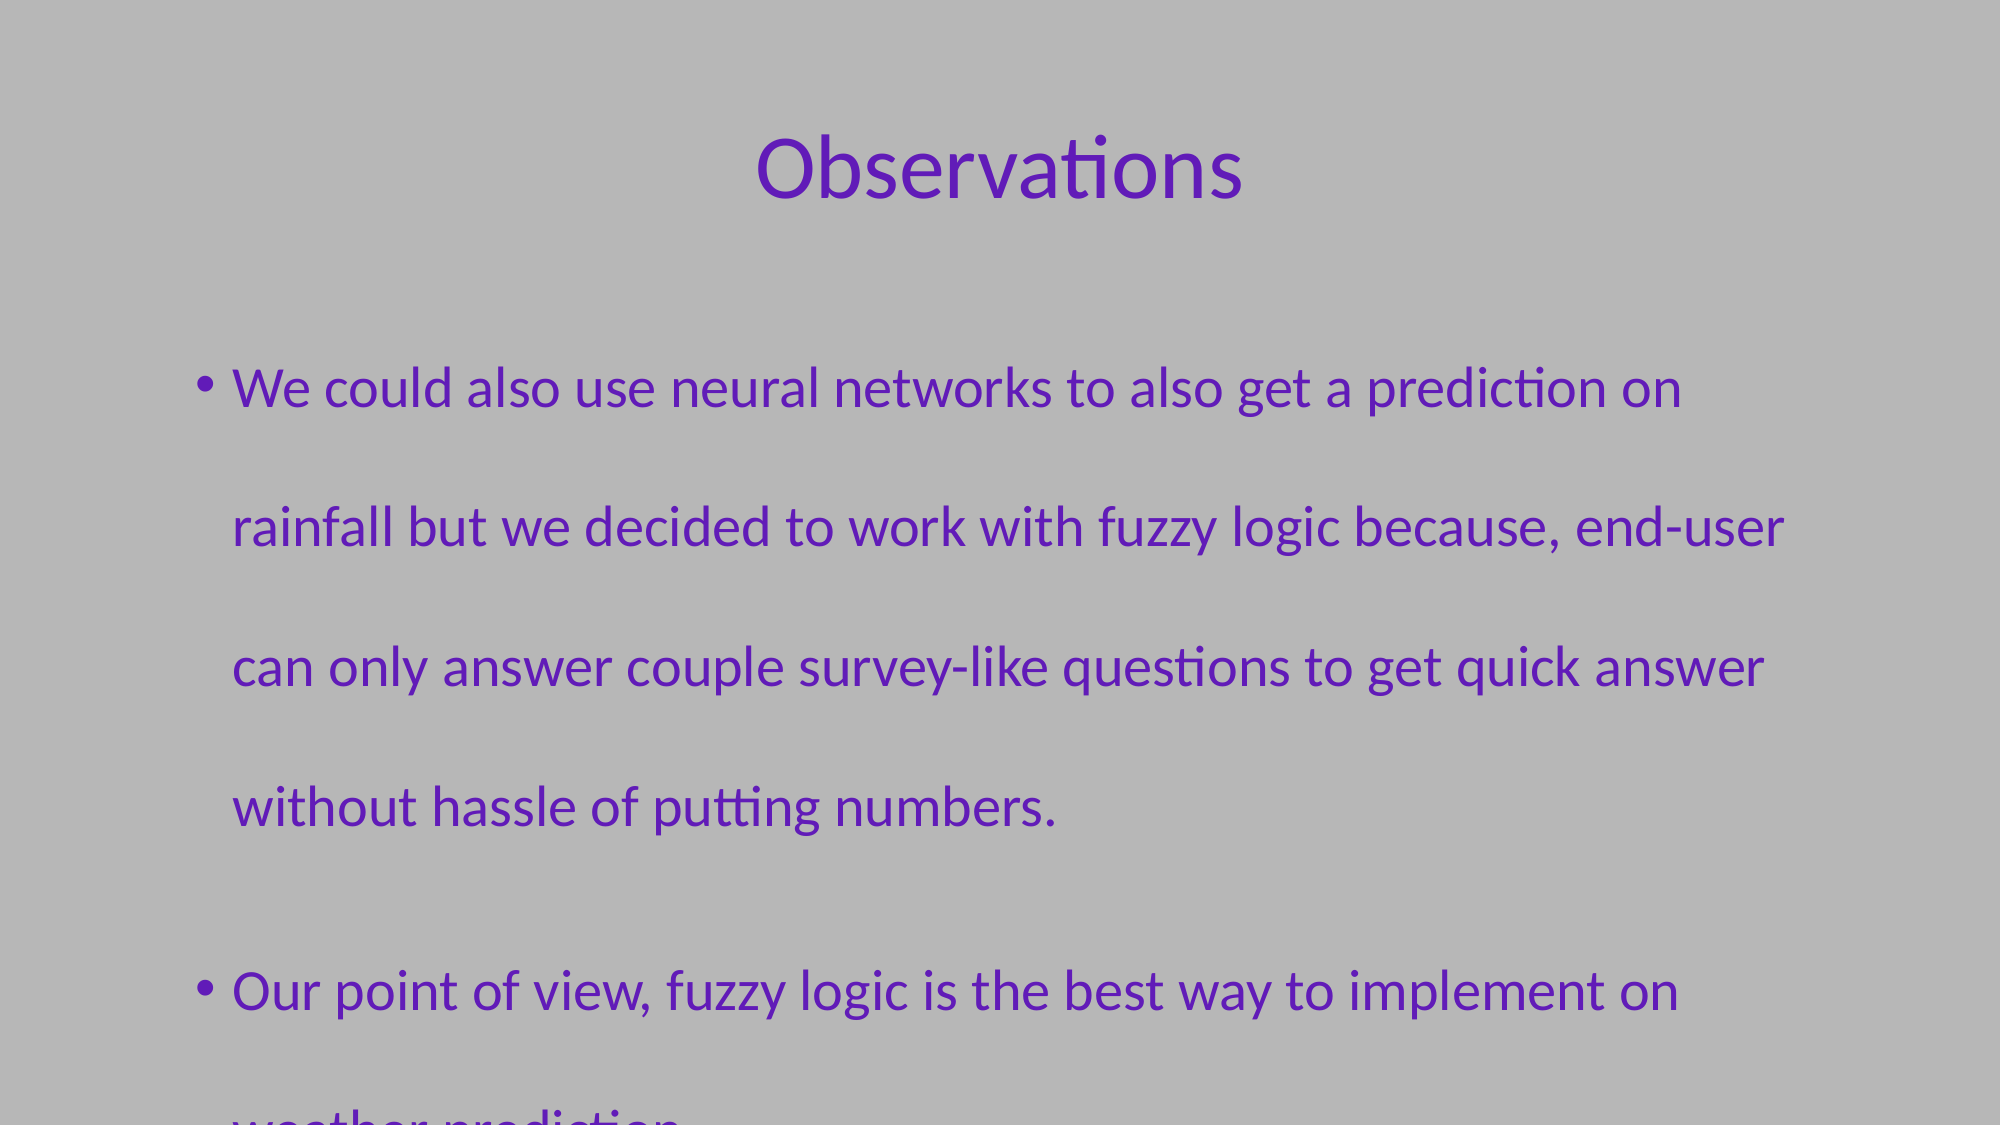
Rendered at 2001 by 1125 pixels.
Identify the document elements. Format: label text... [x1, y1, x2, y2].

list We could also use neural networks to also get a prediction on rainfall but we decided to work with fuzzy logic because, end-user can only answer couple survey-like questions to get quick answer without hassle of putting numbers. Our point of view, fuzzy logic is the best way to implement on weather prediction. [137, 258, 1863, 973]
title Observations [137, 59, 1863, 258]
